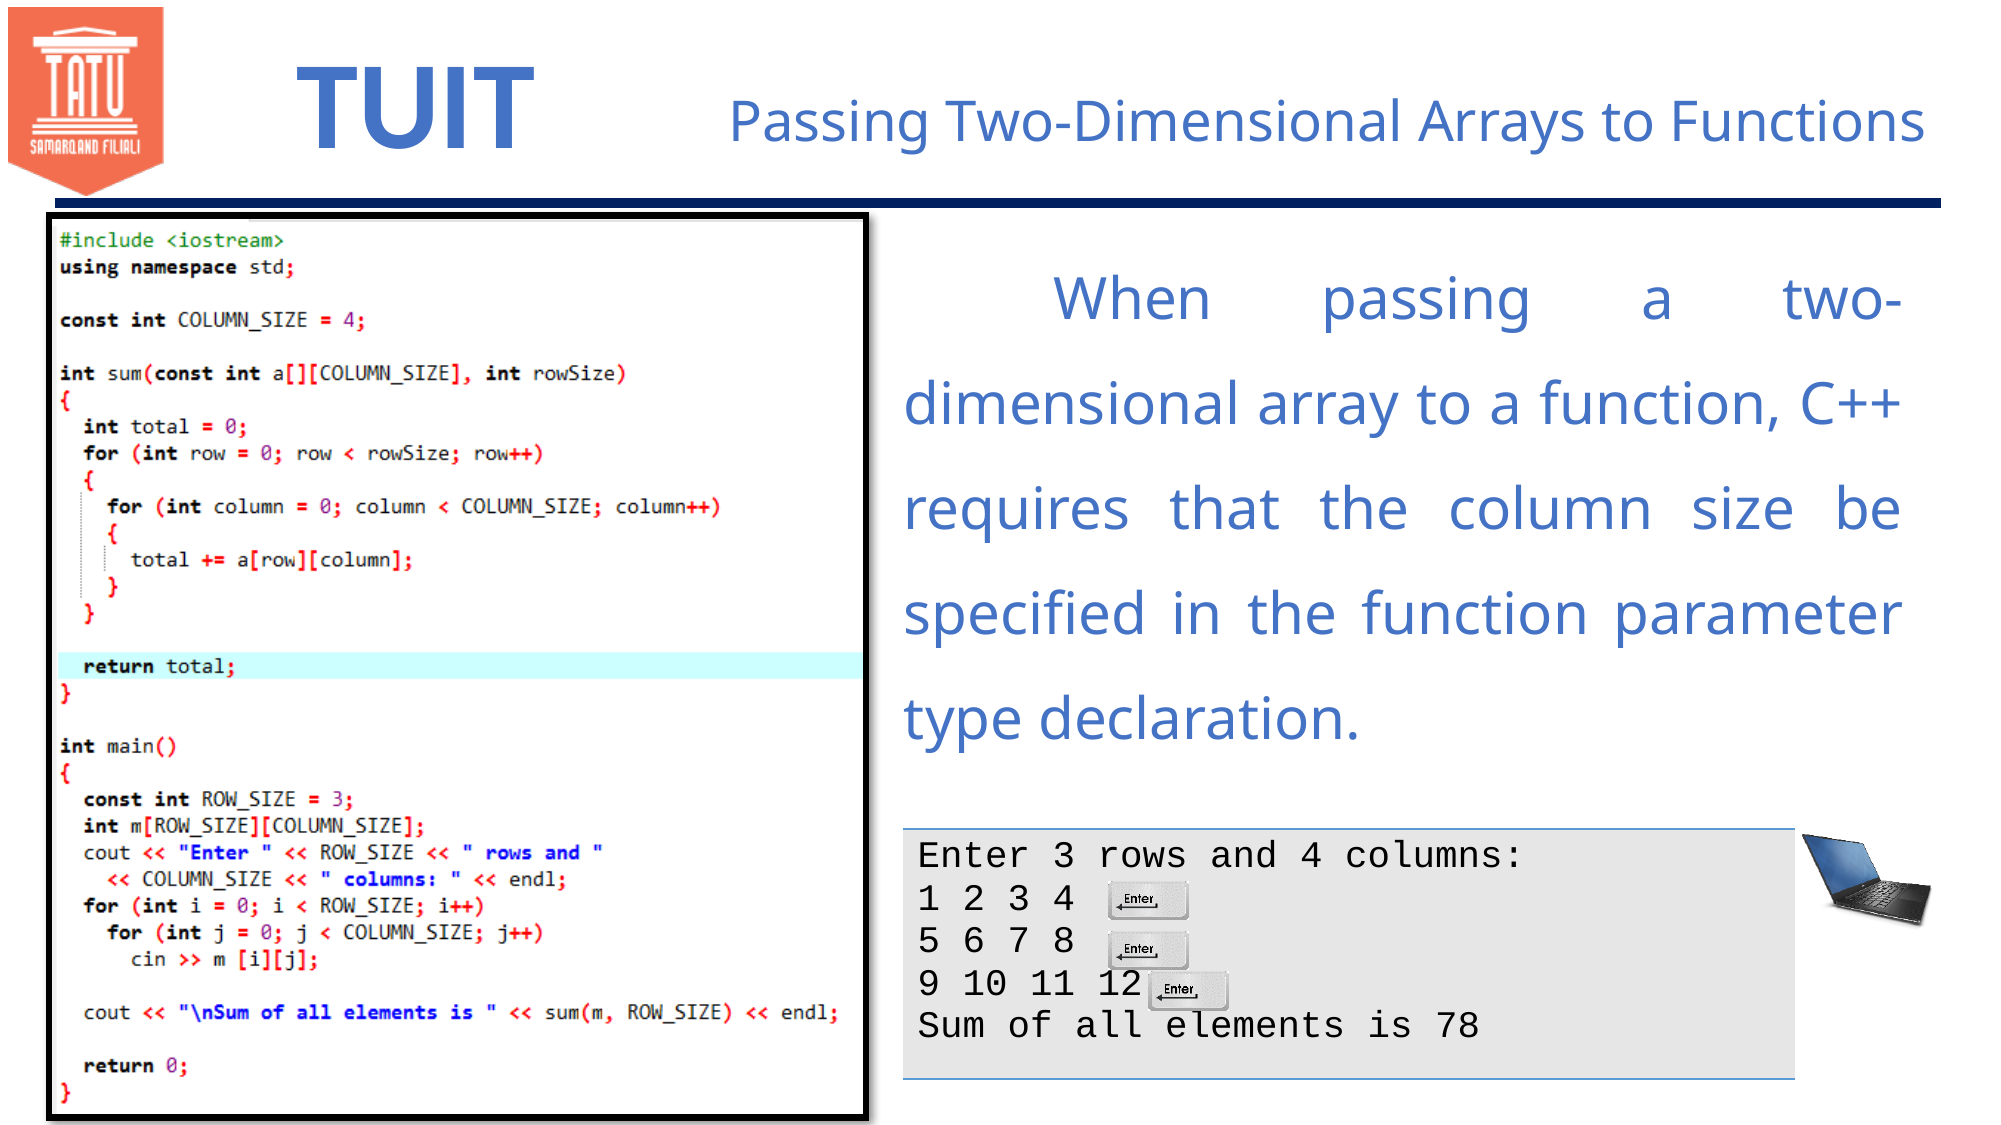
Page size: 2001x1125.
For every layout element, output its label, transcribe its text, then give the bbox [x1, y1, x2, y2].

subtitle When passing a two-dimensional array to a function, C++ requires that the column size be specified in the function parameter type declaration. [888, 218, 1918, 674]
picture [51, 218, 864, 1115]
picture [1108, 931, 1189, 970]
text_box TUIT [281, 39, 571, 162]
picture [1796, 828, 1937, 934]
picture [1148, 971, 1229, 1011]
picture [8, 7, 164, 196]
picture [1108, 881, 1189, 920]
text_box Passing Two-Dimensional Arrays to Functions [688, 48, 1942, 162]
table_header Enter 3 rows and 4 columns: 1 2 3 4 5 6 7 8 9 10 11 12 Sum of all elements is 78 [903, 830, 1795, 1078]
